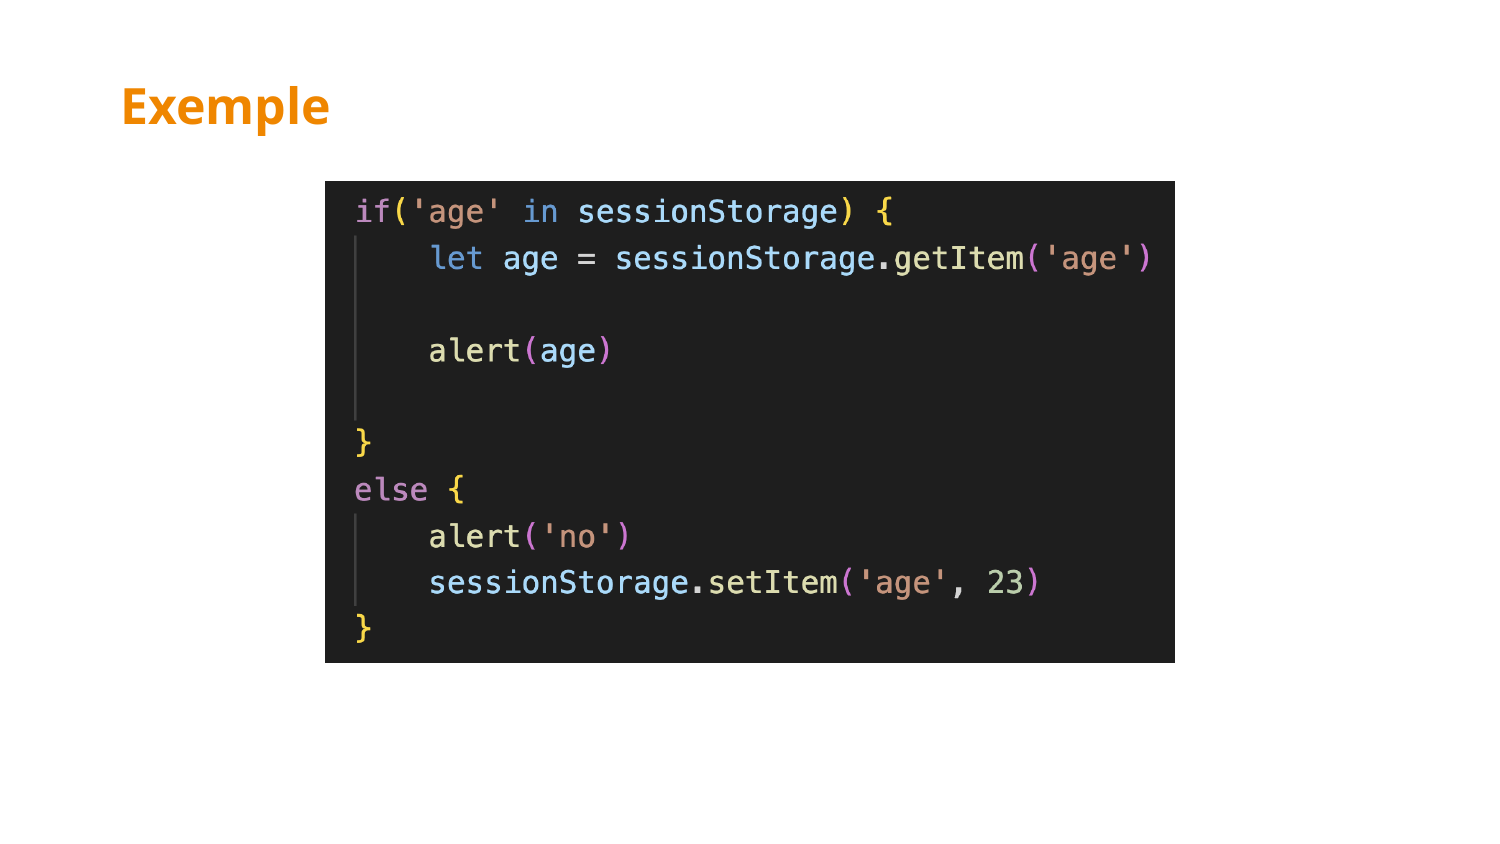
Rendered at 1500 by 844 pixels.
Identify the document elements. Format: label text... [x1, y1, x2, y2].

picture [325, 180, 1175, 663]
text_box Exemple [120, 74, 958, 135]
